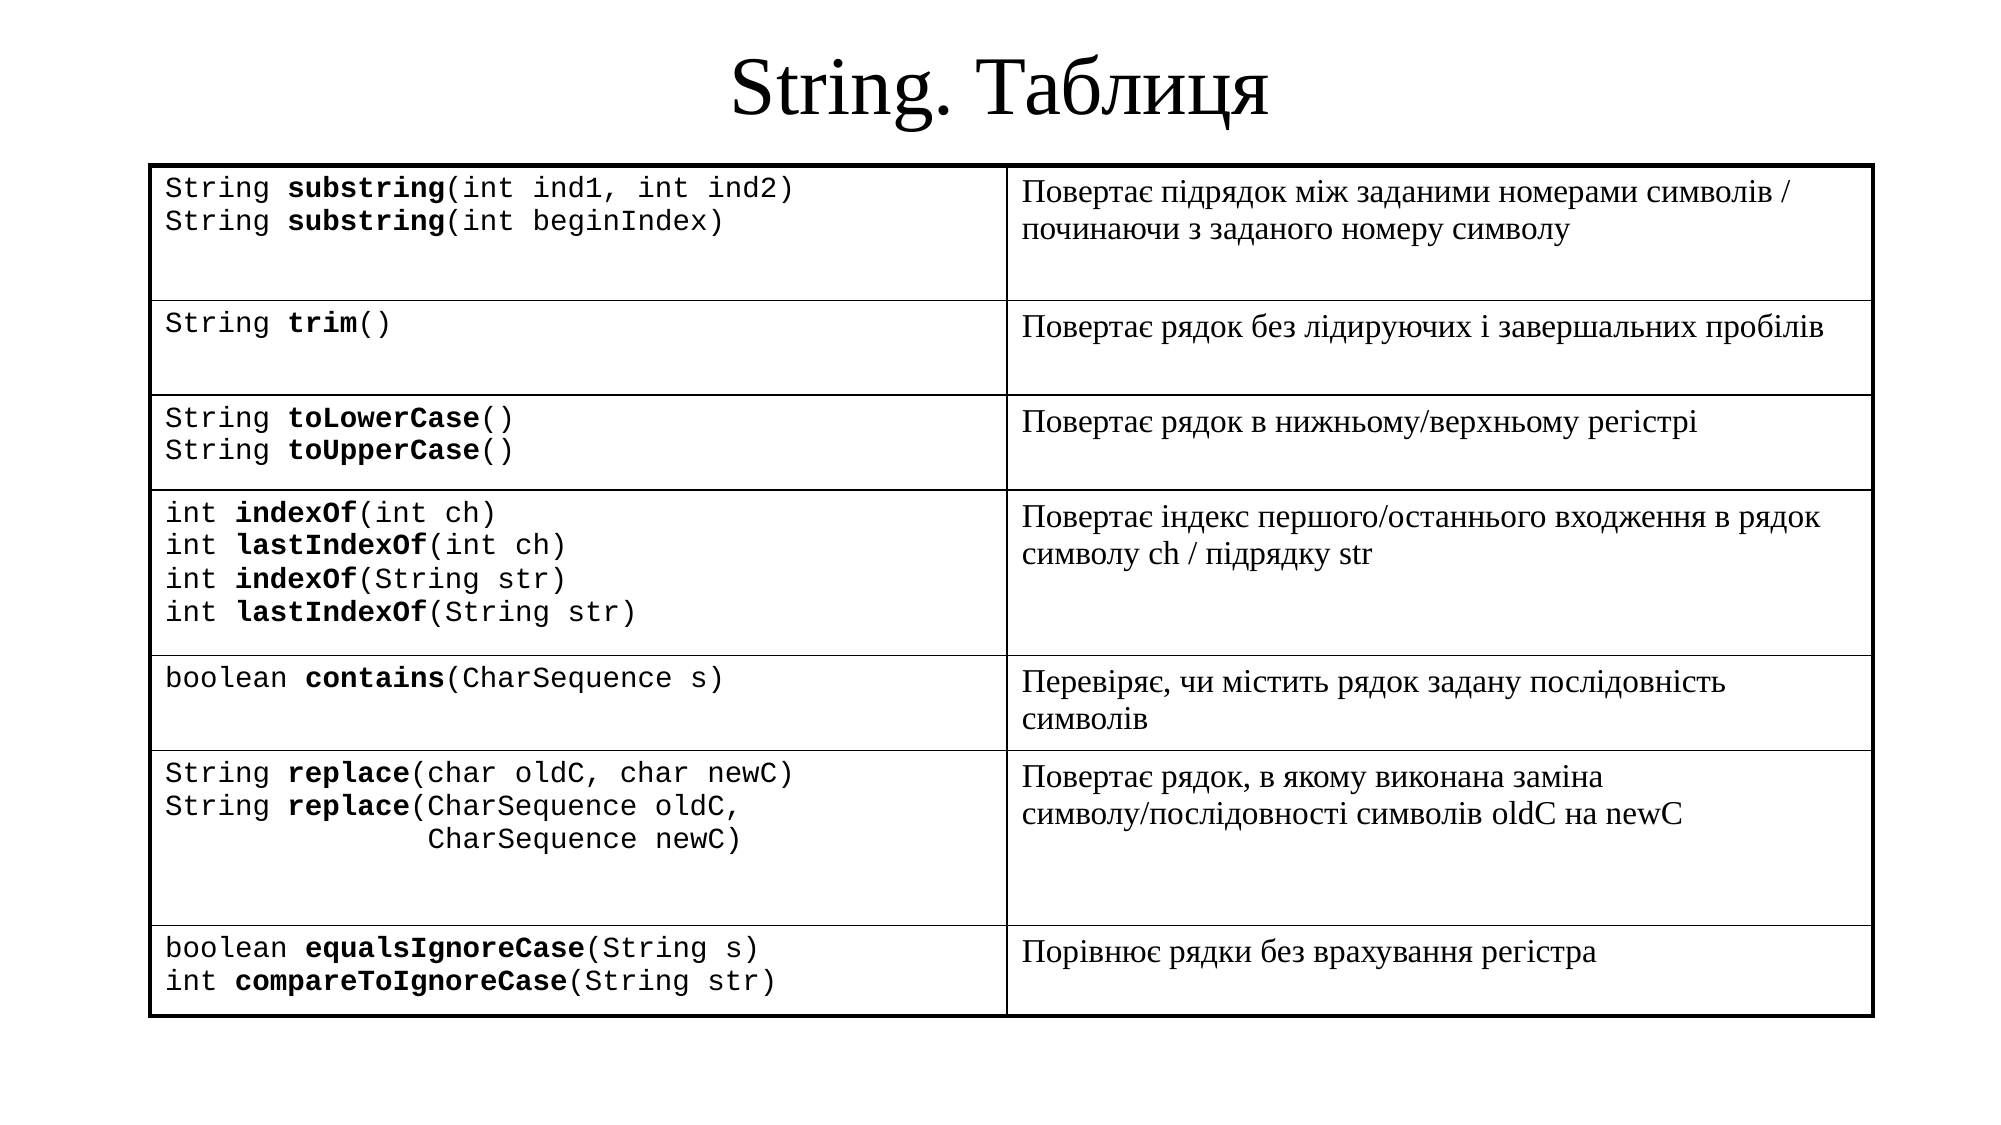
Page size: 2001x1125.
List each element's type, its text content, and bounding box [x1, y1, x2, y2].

table_cell String replace(char oldC, char newC) String replace(CharSequence oldC, CharSequence newC) [152, 751, 1006, 925]
table_cell Повертає рядок, в якому виконана заміна символу/послідовності символів oldC на newC [1008, 751, 1871, 925]
table_cell Повертає рядок без лідируючих і завершальних пробілів [1008, 301, 1871, 394]
table_cell Повертає рядок в нижньому/верхньому регістрі [1008, 396, 1871, 489]
text_box String. Таблиця [0, 23, 2000, 139]
table_cell String toLowerCase() String toUpperCase() [152, 396, 1006, 489]
table_cell Порівнює рядки без врахування регістра [1008, 926, 1871, 1014]
table_cell Перевіряє, чи містить рядок задану послідовність символів [1008, 656, 1871, 750]
table_cell Повертає індекс першого/останнього входження в рядок символу ch / підрядку str [1008, 491, 1871, 655]
table_header Повертає підрядок між заданими номерами символів / починаючи з заданого номеру символу [1008, 168, 1871, 300]
table_cell boolean contains(CharSequence s) [152, 656, 1006, 750]
table_header String substring(int ind1, int ind2) String substring(int beginIndex) [152, 168, 1006, 300]
table_cell boolean equalsIgnoreCase(String s) int compareToIgnoreCase(String str) [152, 926, 1006, 1014]
table_cell String trim() [152, 301, 1006, 394]
table_cell int indexOf(int ch) int lastIndexOf(int ch) int indexOf(String str) int lastIndexOf(String str) [152, 491, 1006, 655]
